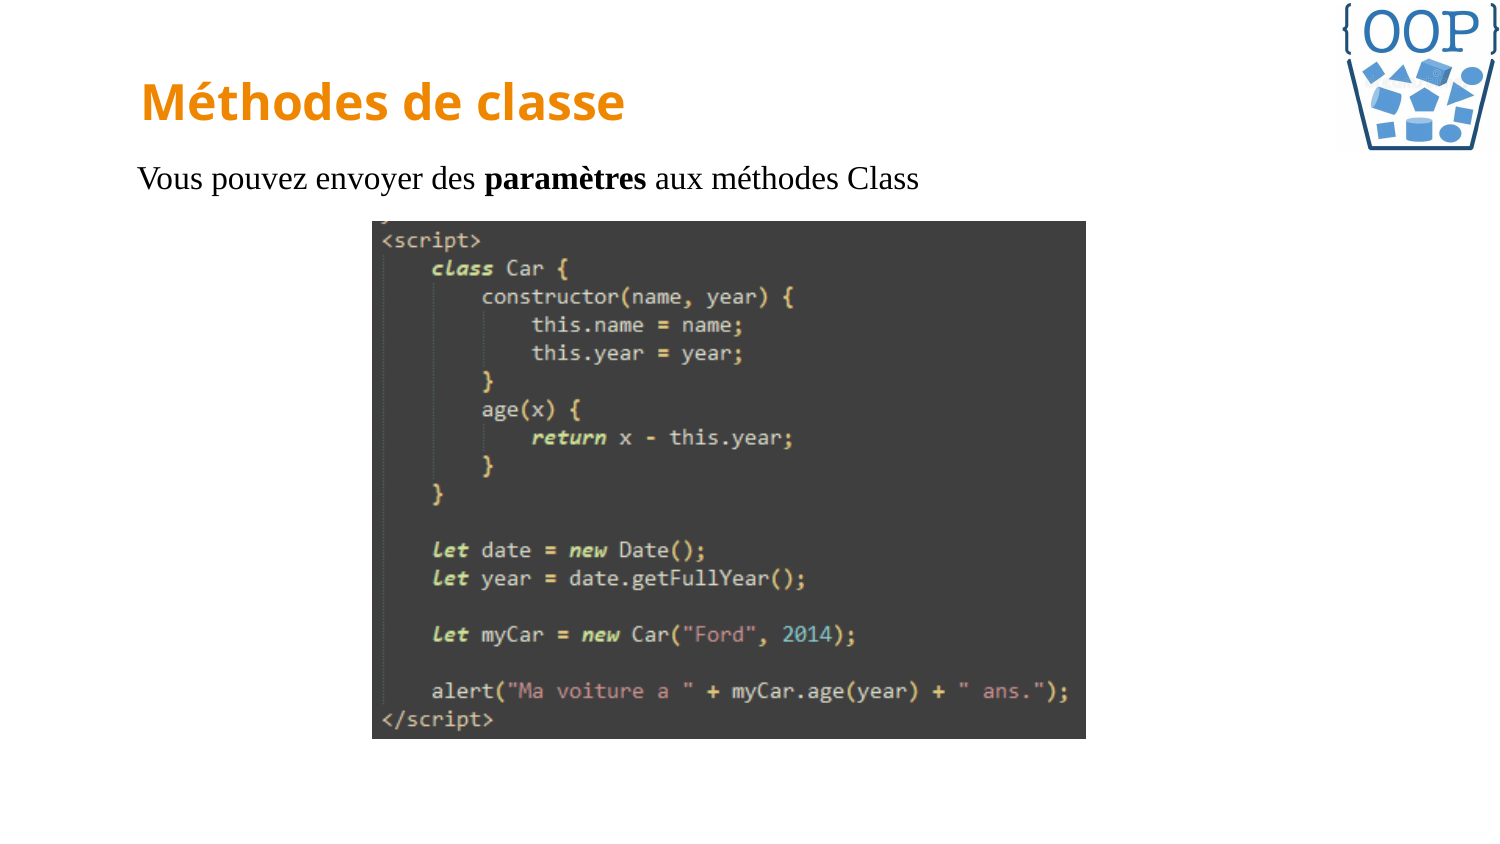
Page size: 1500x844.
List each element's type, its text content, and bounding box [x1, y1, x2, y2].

text_box Vous pouvez envoyer des paramètres aux méthodes Class [129, 148, 990, 204]
text_box Méthodes de classe [140, 69, 979, 130]
picture [1337, 2, 1500, 151]
picture [372, 221, 1086, 740]
